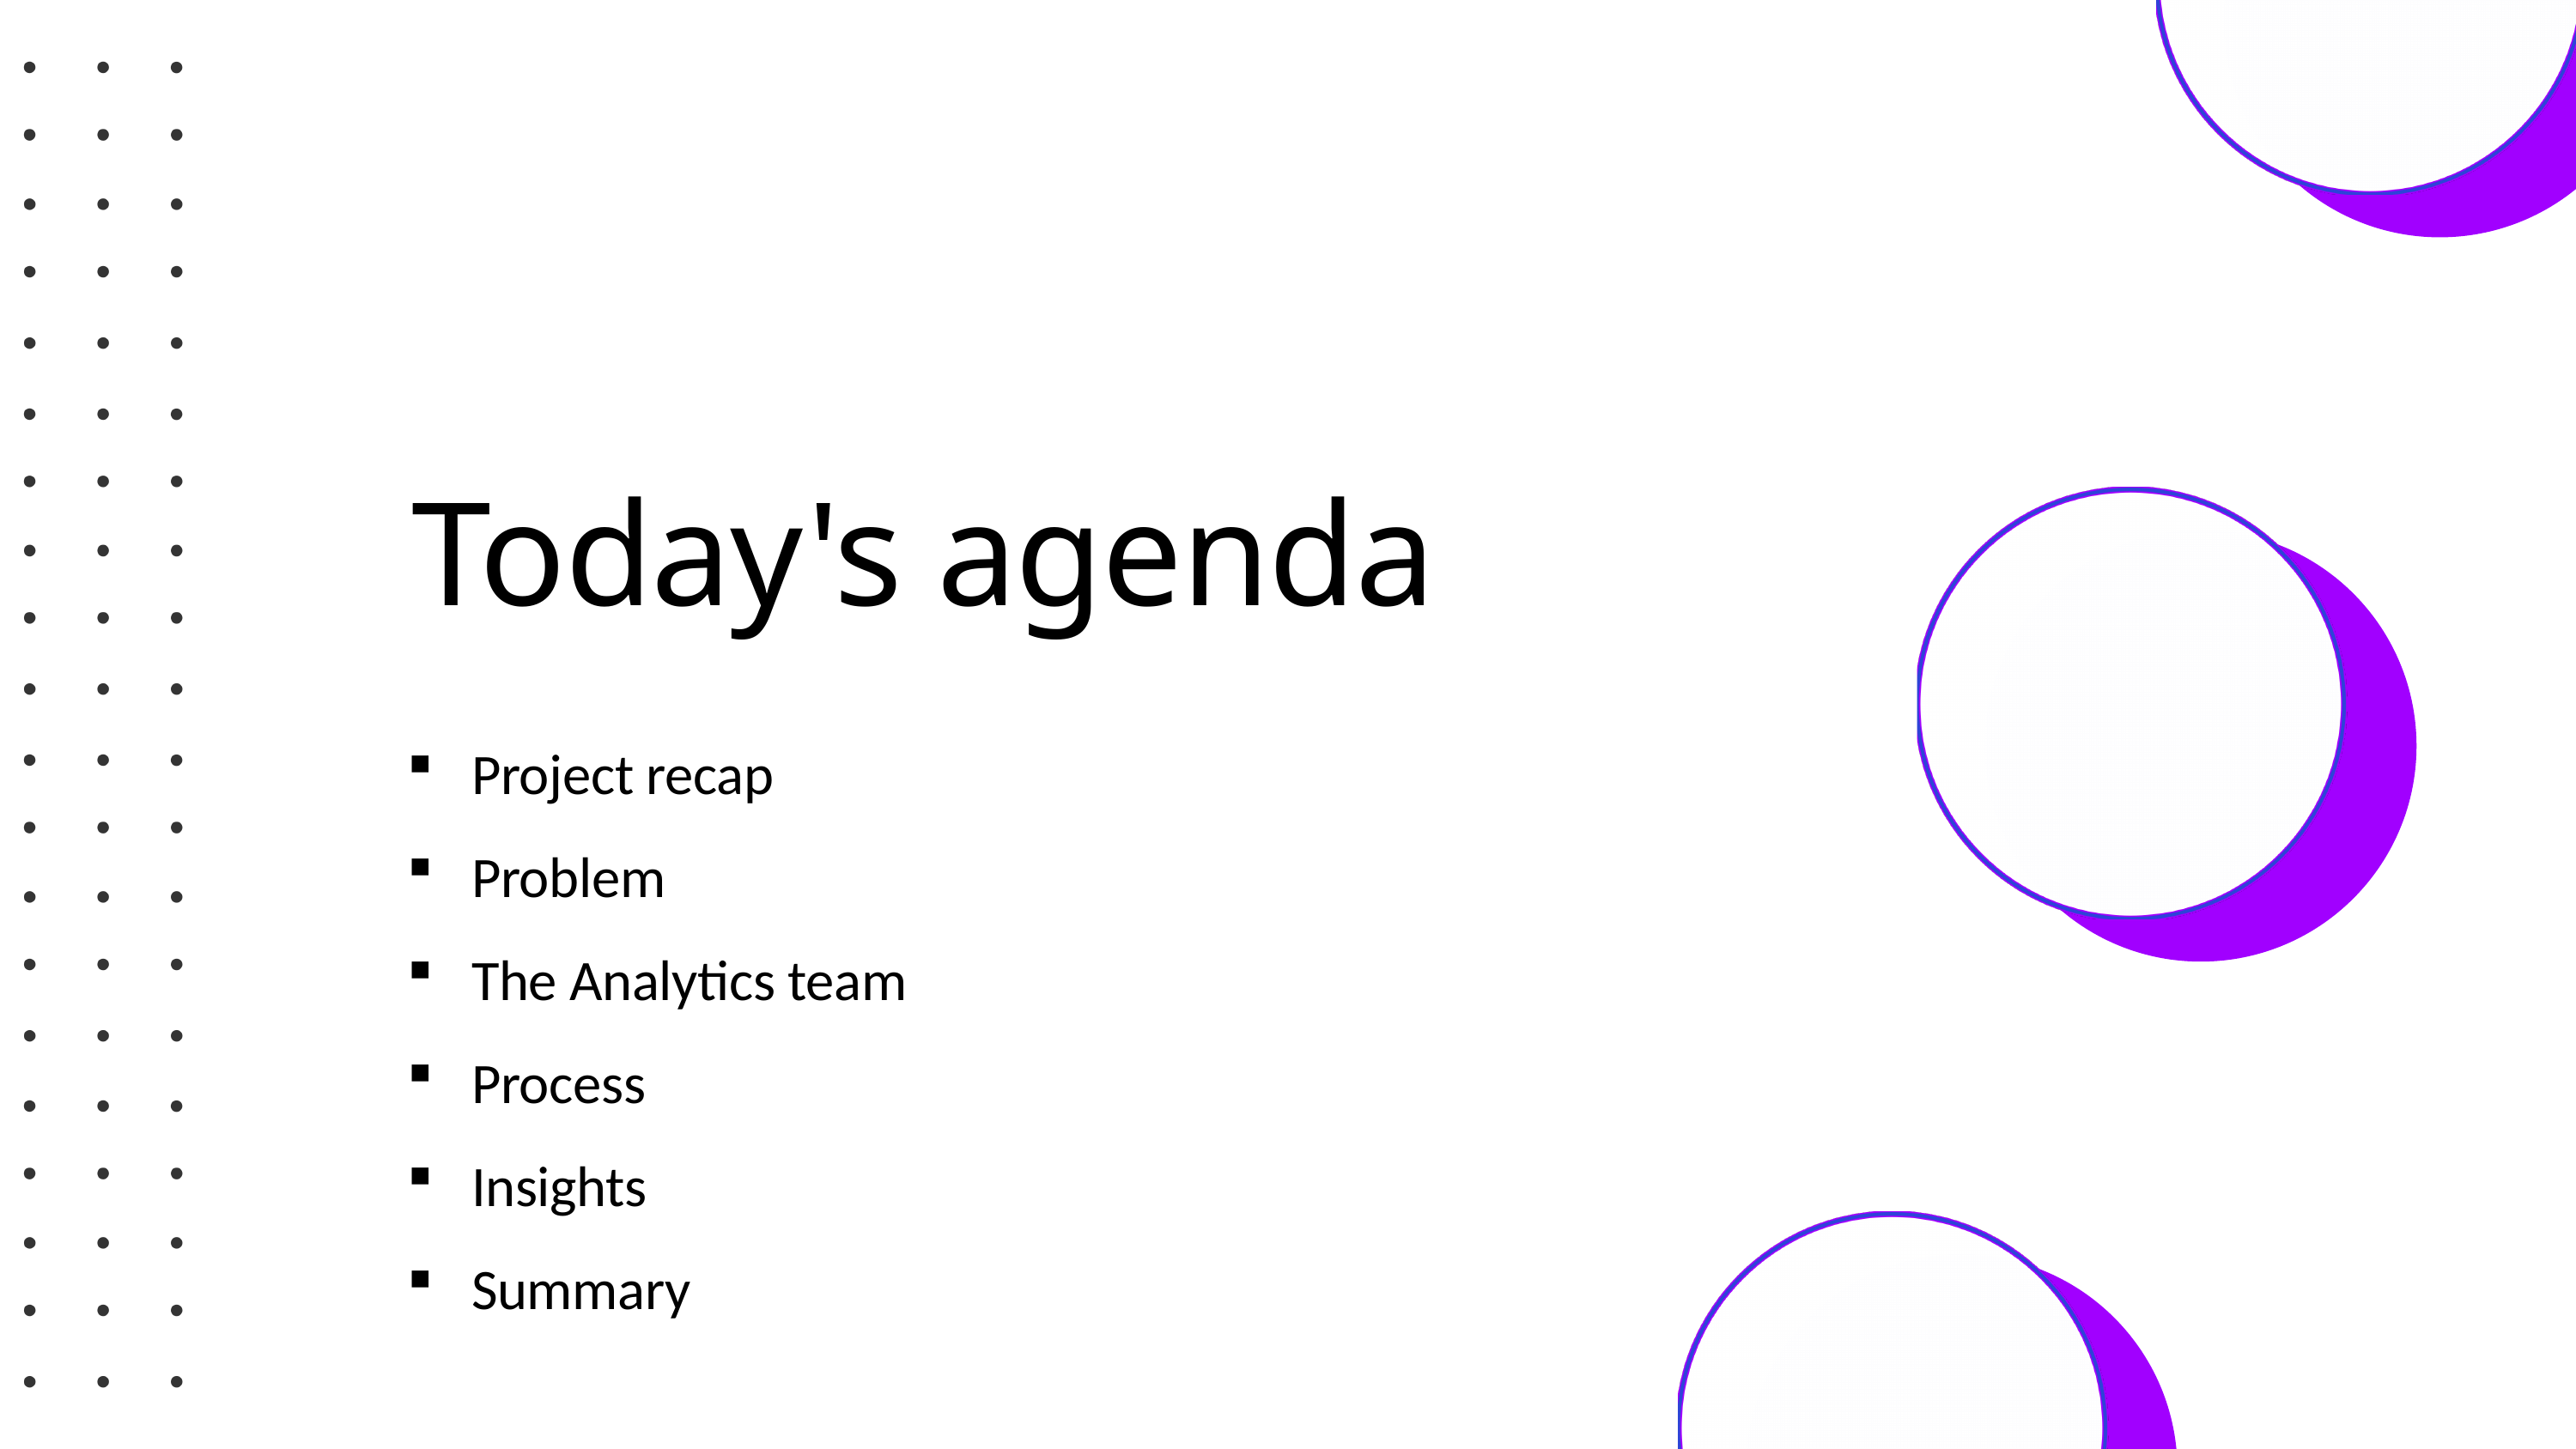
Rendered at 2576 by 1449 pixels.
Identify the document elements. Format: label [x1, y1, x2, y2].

text_box [2155, 0, 2576, 238]
text_box [1677, 1210, 2178, 1449]
text_box [1917, 487, 2417, 962]
text_box [0, 57, 187, 1392]
text_box [406, 462, 1634, 1317]
